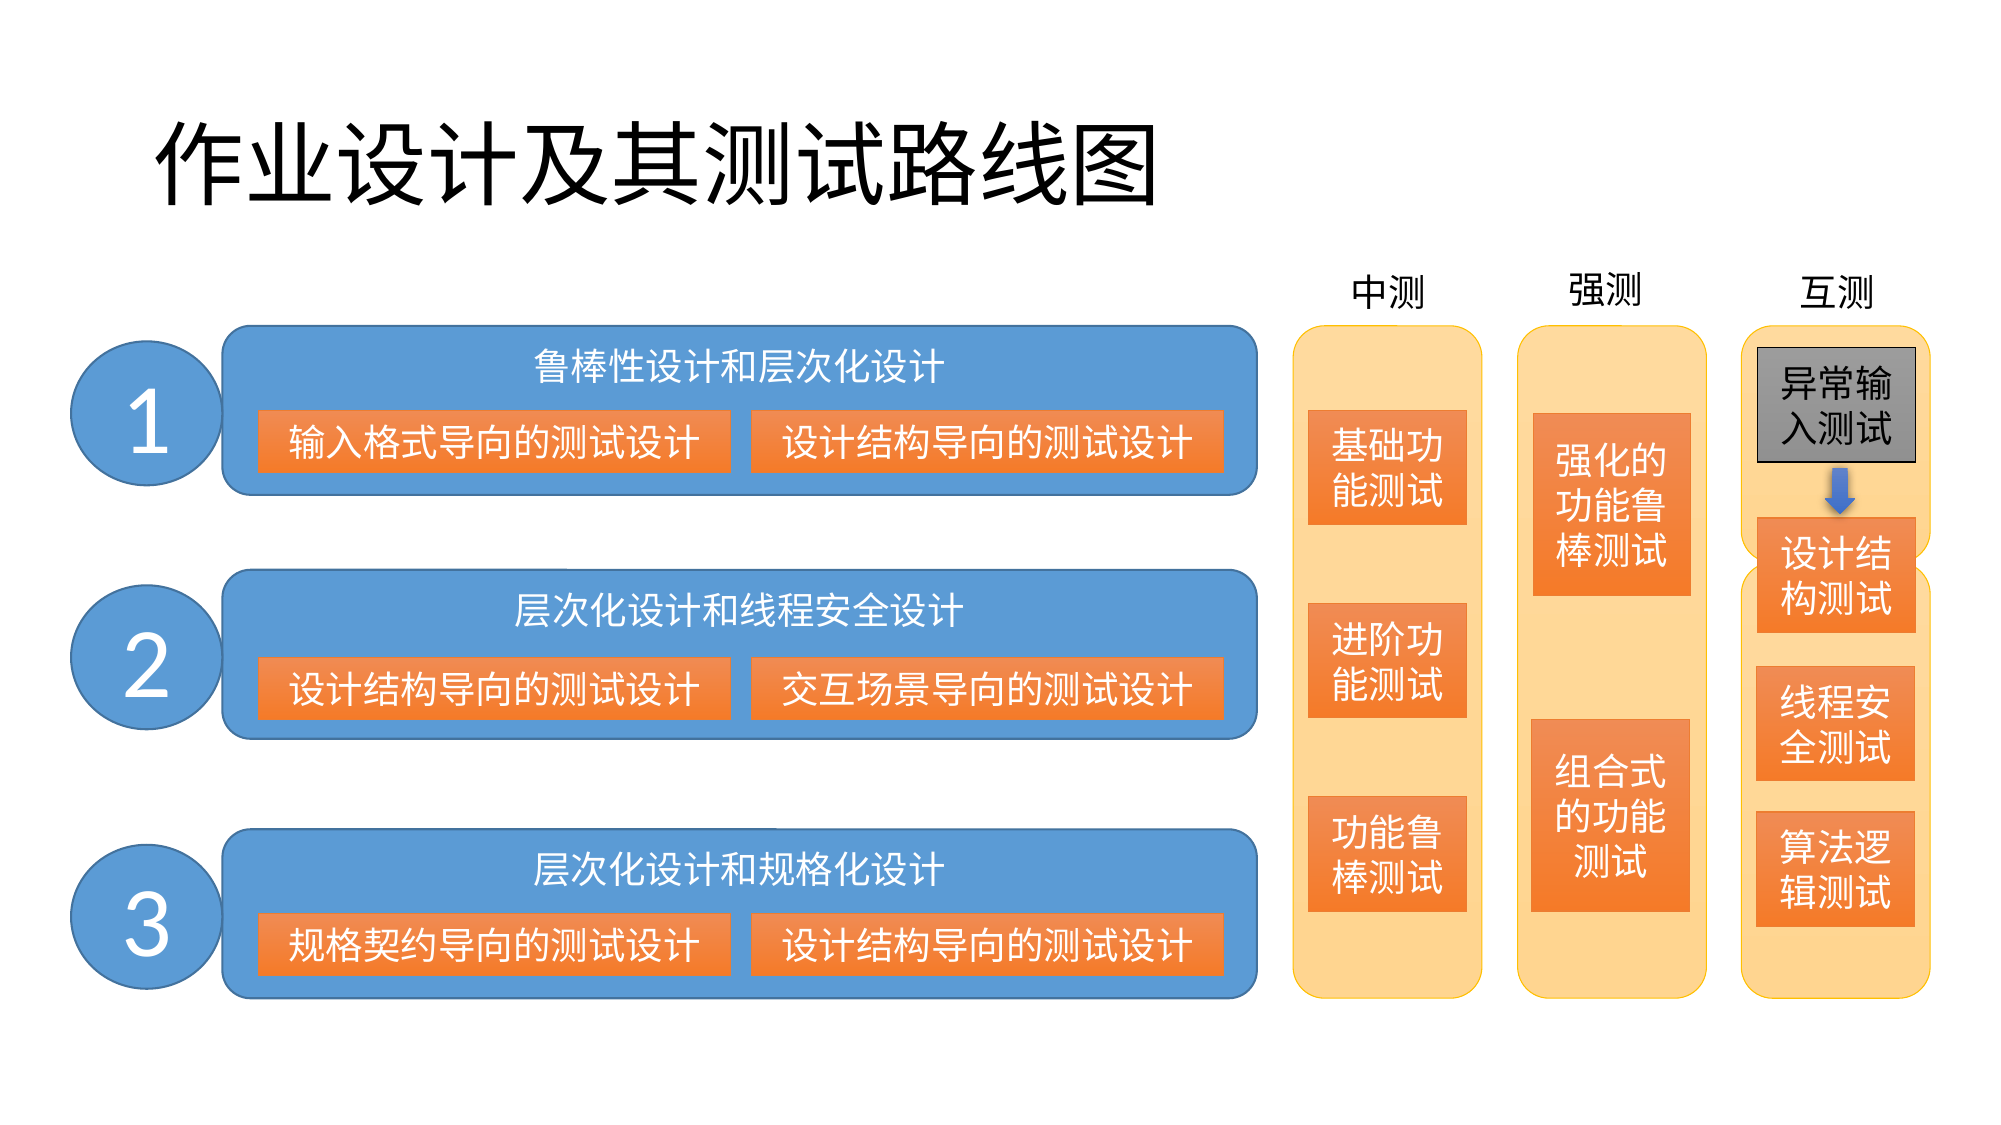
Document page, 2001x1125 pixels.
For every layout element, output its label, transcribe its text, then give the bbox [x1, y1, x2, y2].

text_box [1517, 325, 1707, 999]
text_box 强化的功能鲁棒测试 [1533, 413, 1691, 596]
text_box 设计结构测试 [1757, 517, 1916, 633]
text_box 2 [70, 584, 224, 731]
text_box [1292, 325, 1483, 999]
text_box 设计结构导向的测试设计 [751, 913, 1224, 976]
text_box [1824, 468, 1856, 514]
text_box 基础功能测试 [1308, 410, 1467, 525]
text_box 中测 [1335, 261, 1453, 322]
text_box 线程安全测试 [1756, 666, 1915, 781]
text_box 功能鲁棒测试 [1308, 796, 1467, 912]
text_box 3 [70, 843, 224, 990]
text_box 进阶功能测试 [1308, 603, 1467, 718]
text_box 异常输入测试 [1757, 347, 1916, 463]
text_box 设计结构导向的测试设计 [751, 410, 1224, 473]
text_box 鲁棒性设计和层次化设计 [221, 324, 1258, 496]
text_box 层次化设计和线程安全设计 [221, 568, 1258, 740]
text_box 强测 [1553, 258, 1671, 319]
text_box 1 [70, 340, 224, 487]
text_box 层次化设计和规格化设计 [221, 828, 1258, 1000]
text_box 算法逻辑测试 [1756, 811, 1915, 927]
text_box [1740, 566, 1931, 999]
text_box 交互场景导向的测试设计 [751, 657, 1224, 720]
title 作业设计及其测试路线图 [137, 59, 1863, 278]
text_box 互测 [1784, 261, 1903, 322]
text_box 规格契约导向的测试设计 [258, 913, 731, 976]
text_box 输入格式导向的测试设计 [258, 410, 731, 473]
text_box [1740, 325, 1931, 559]
text_box 设计结构导向的测试设计 [258, 657, 731, 720]
text_box 组合式的功能测试 [1531, 719, 1690, 912]
